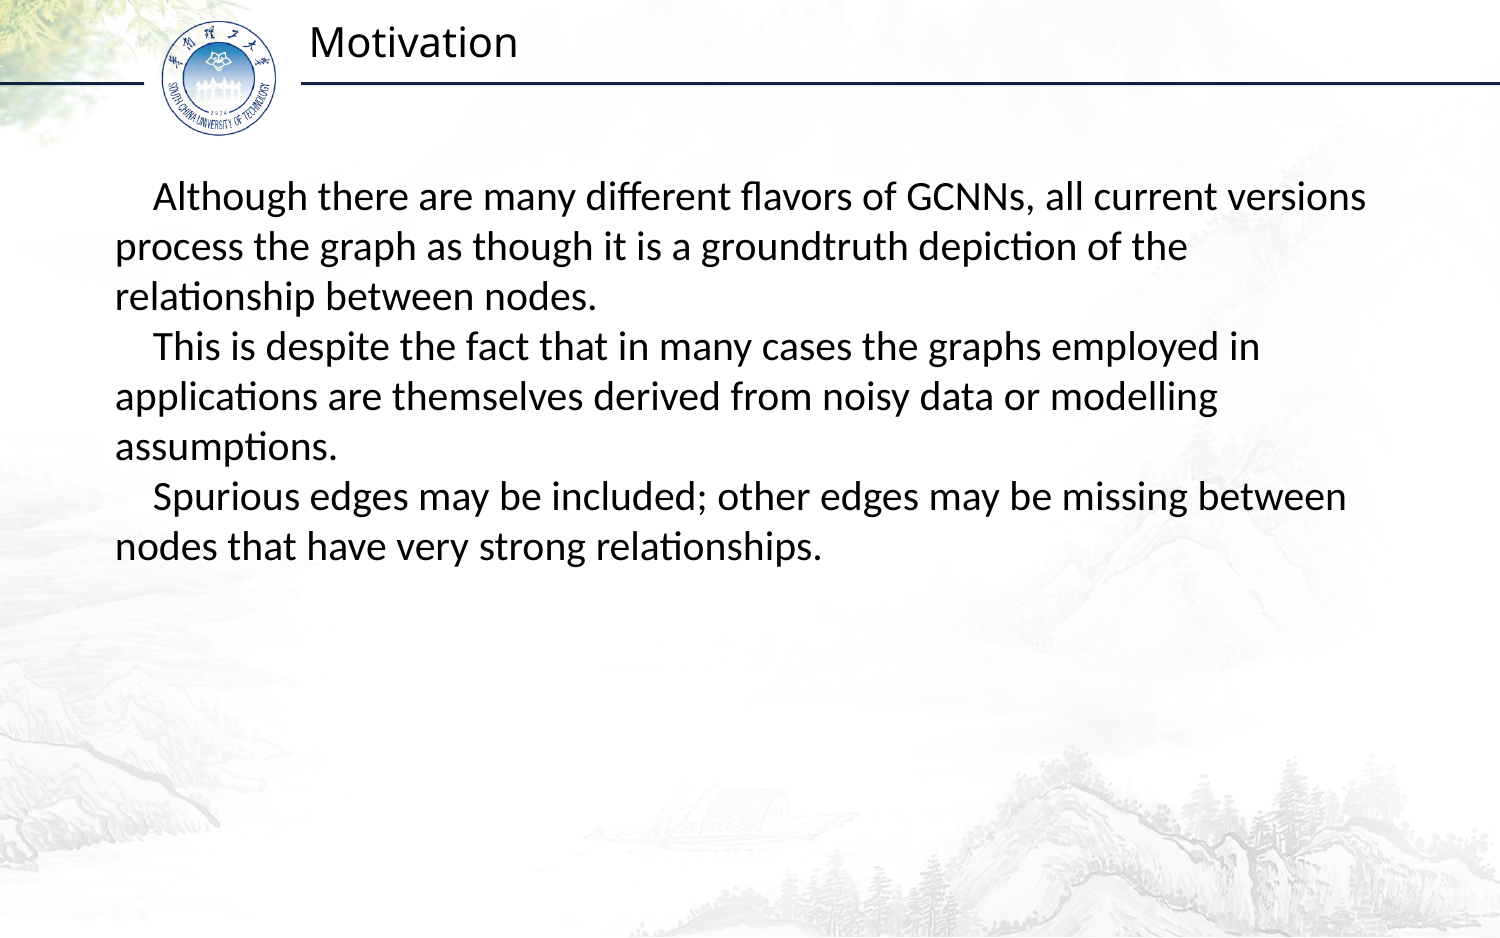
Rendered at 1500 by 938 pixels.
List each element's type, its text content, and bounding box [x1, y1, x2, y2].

text_box Motivation [293, 8, 534, 73]
text_box Although there are many different flavors of GCNNs, all current versions process the graph as though it is a groundtruth depiction of the relationship between nodes. This is despite the fact that in many cases the graphs employed in applications are themselves derived from noisy data or modelling assumptions. Spurious edges may be included; other edges may be missing between nodes that have very strong relationships. [100, 161, 1412, 627]
picture [0, 0, 1500, 937]
